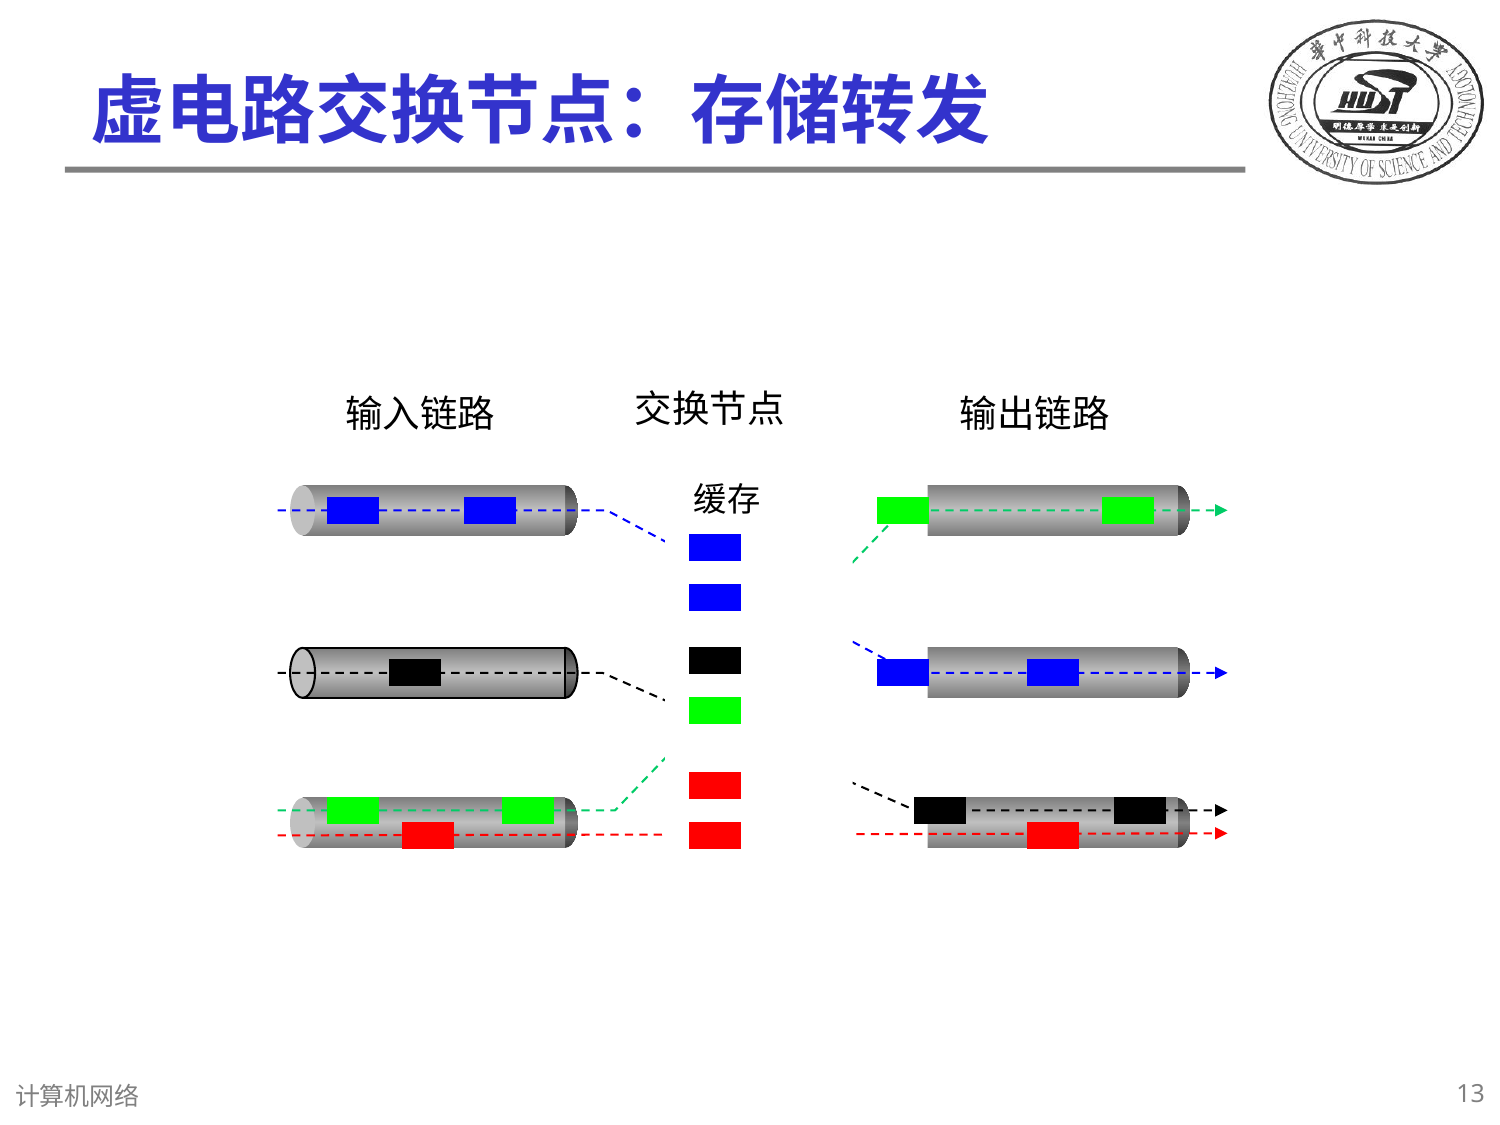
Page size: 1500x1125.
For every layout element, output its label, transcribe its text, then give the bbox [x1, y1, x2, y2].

footer 计算机网络 [0, 1073, 632, 1125]
title 虚电路交换节点：存储转发 [74, 42, 1313, 161]
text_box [277, 385, 1228, 911]
slide_number 13 [1149, 1070, 1500, 1125]
picture [1257, 18, 1489, 185]
